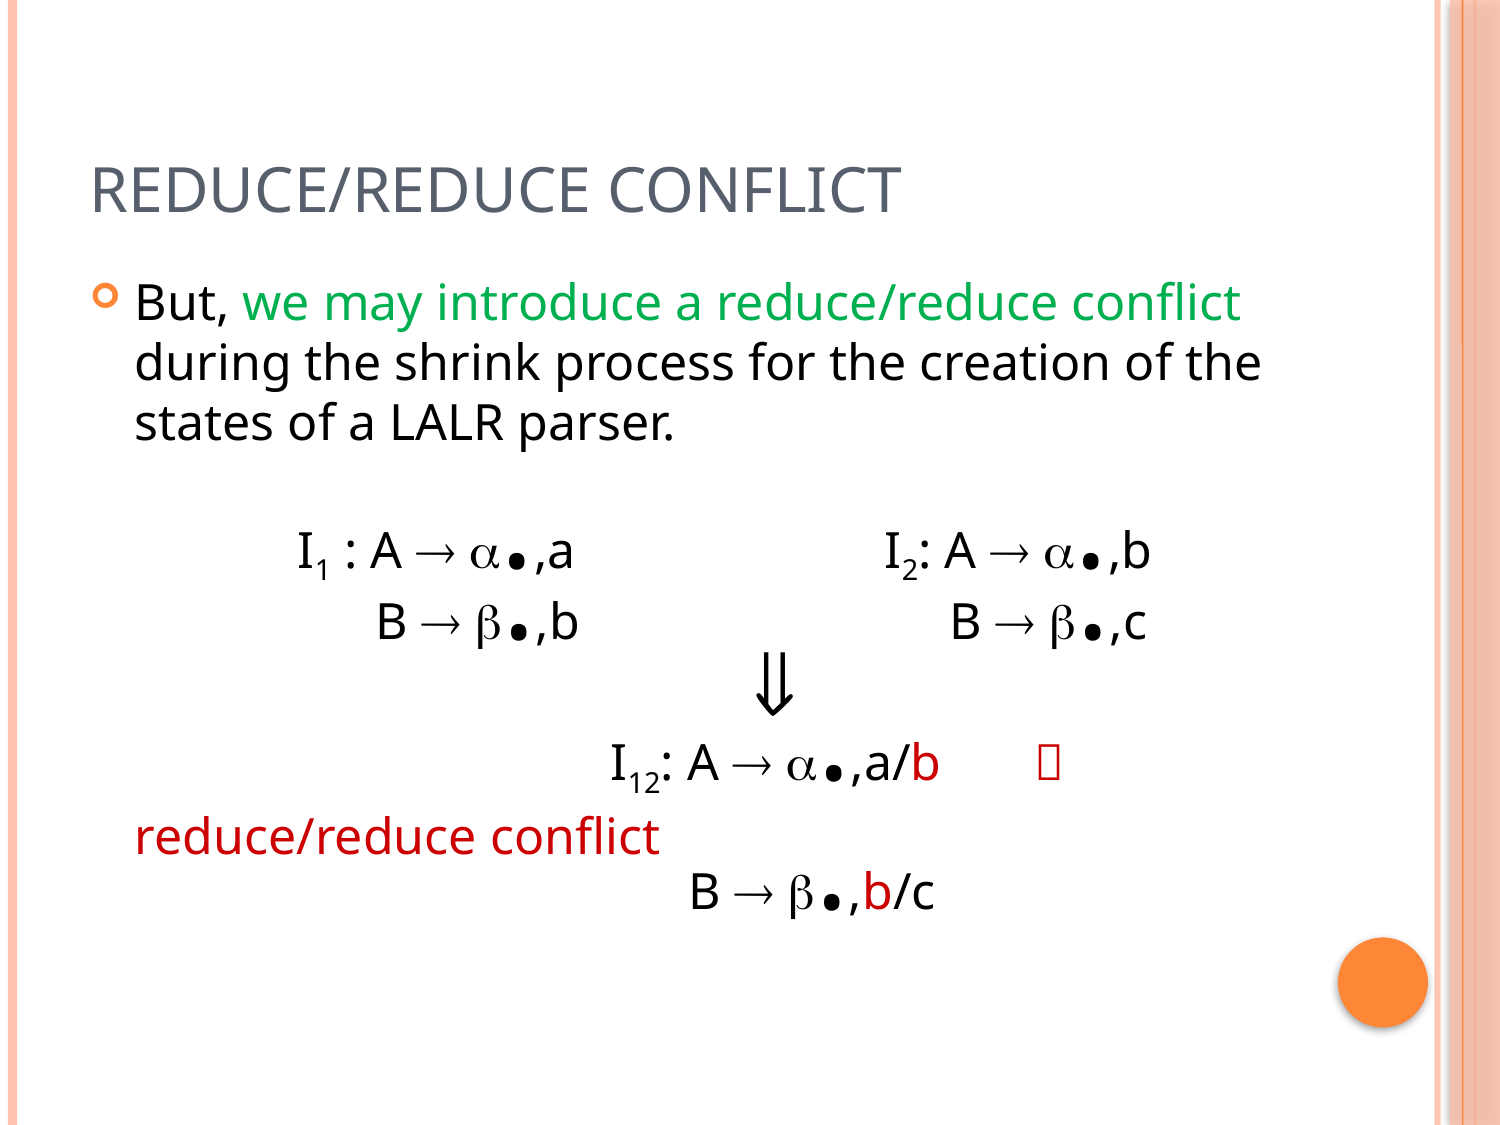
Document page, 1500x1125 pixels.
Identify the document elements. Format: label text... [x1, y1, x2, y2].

list But, we may introduce a reduce/reduce conflict during the shrink process for the creation of the states of a LALR parser. I1 : A  .,a I2: A  .,b B  .,b B  .,c  I12: A  .,a/b  reduce/reduce conflict B  .,b/c [75, 262, 1300, 1062]
title Reduce/Reduce Conflict [75, 45, 1300, 233]
